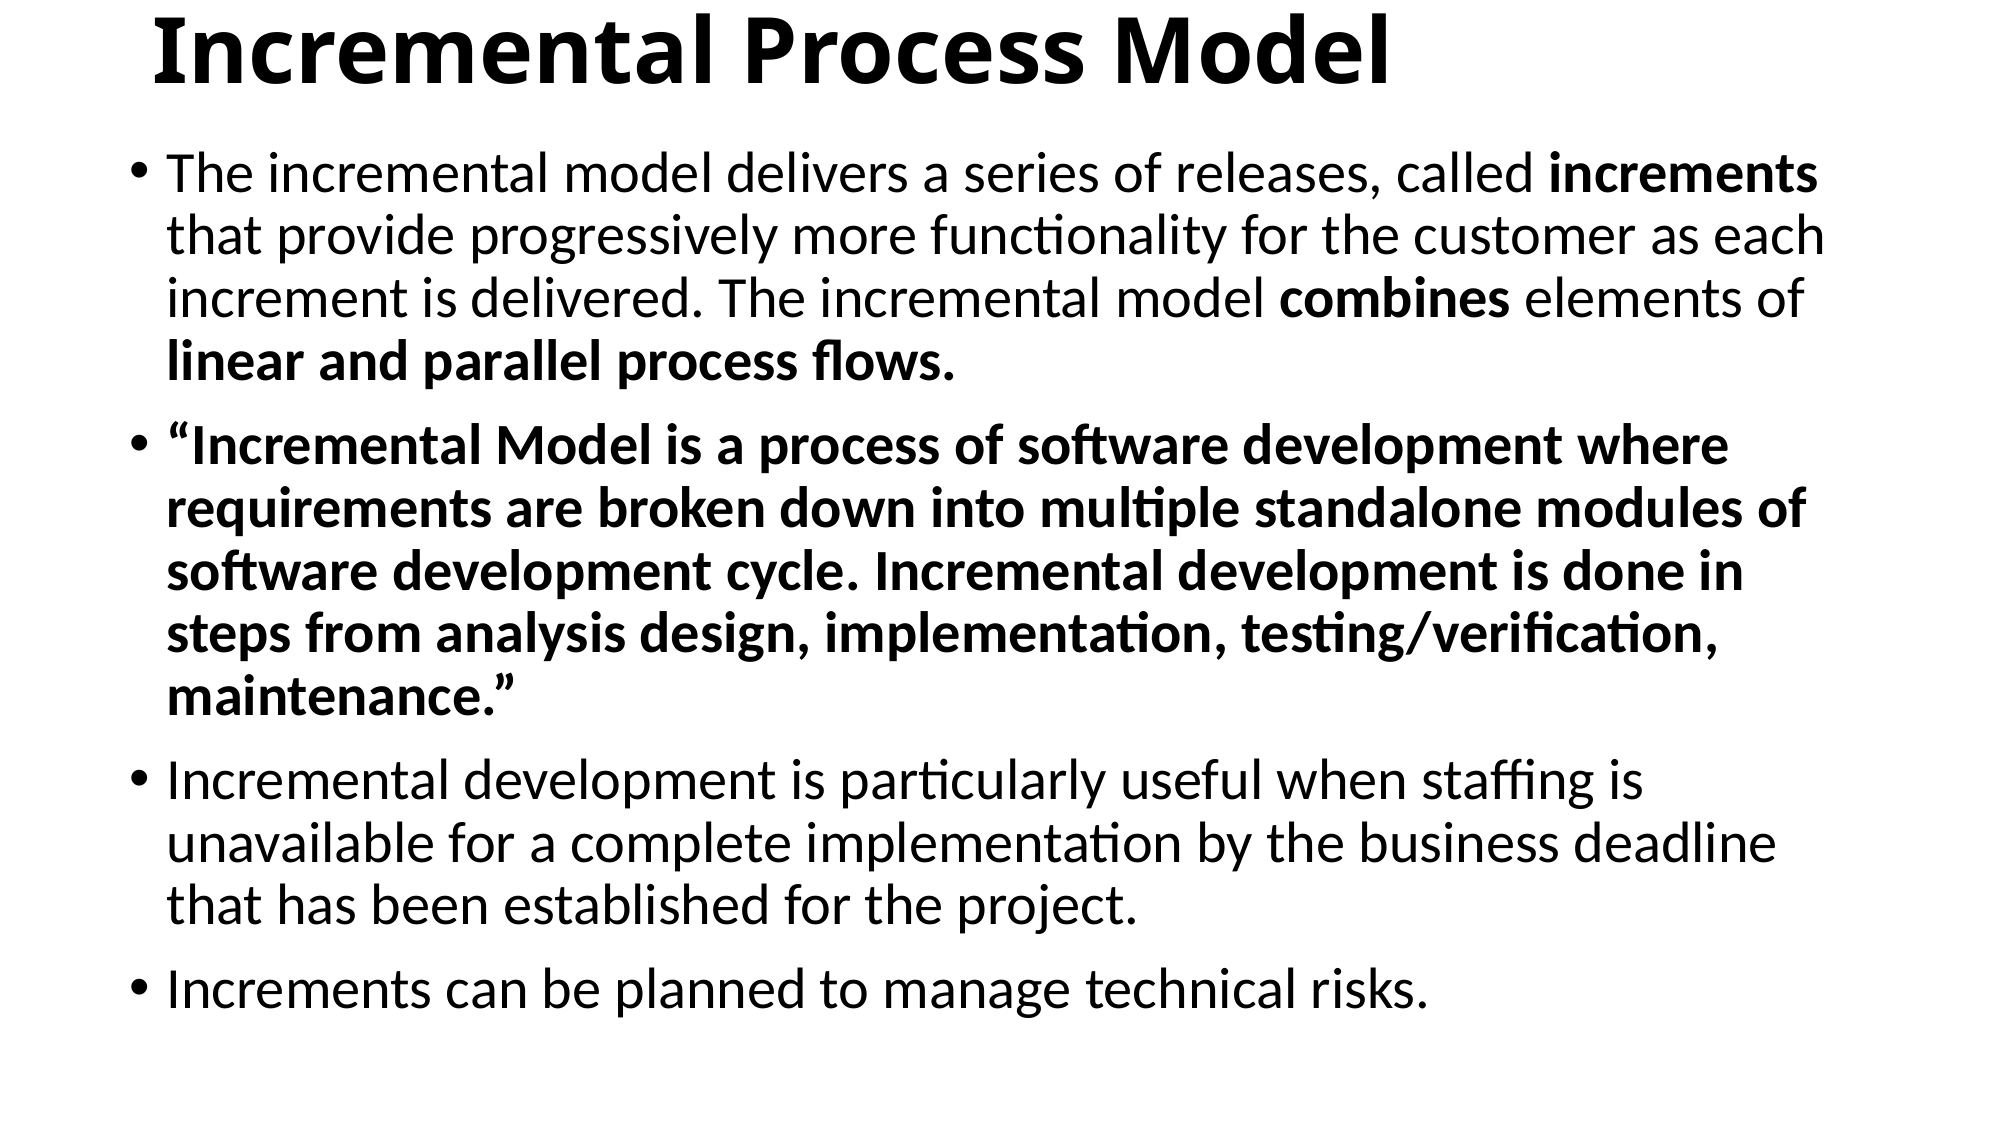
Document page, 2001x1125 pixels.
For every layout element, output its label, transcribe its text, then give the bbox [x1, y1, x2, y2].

list The incremental model delivers a series of releases, called increments that provide progressively more functionality for the customer as each increment is delivered. The incremental model combines elements of linear and parallel process flows. “Incremental Model is a process of software development where requirements are broken down into multiple standalone modules of software development cycle. Incremental development is done in steps from analysis design, implementation, testing/verification, maintenance.” Incremental development is particularly useful when staffing is unavailable for a complete implementation by the business deadline that has been established for the project. Increments can be planned to manage technical risks. [114, 134, 1897, 1110]
title Incremental Process Model [137, 0, 1863, 134]
